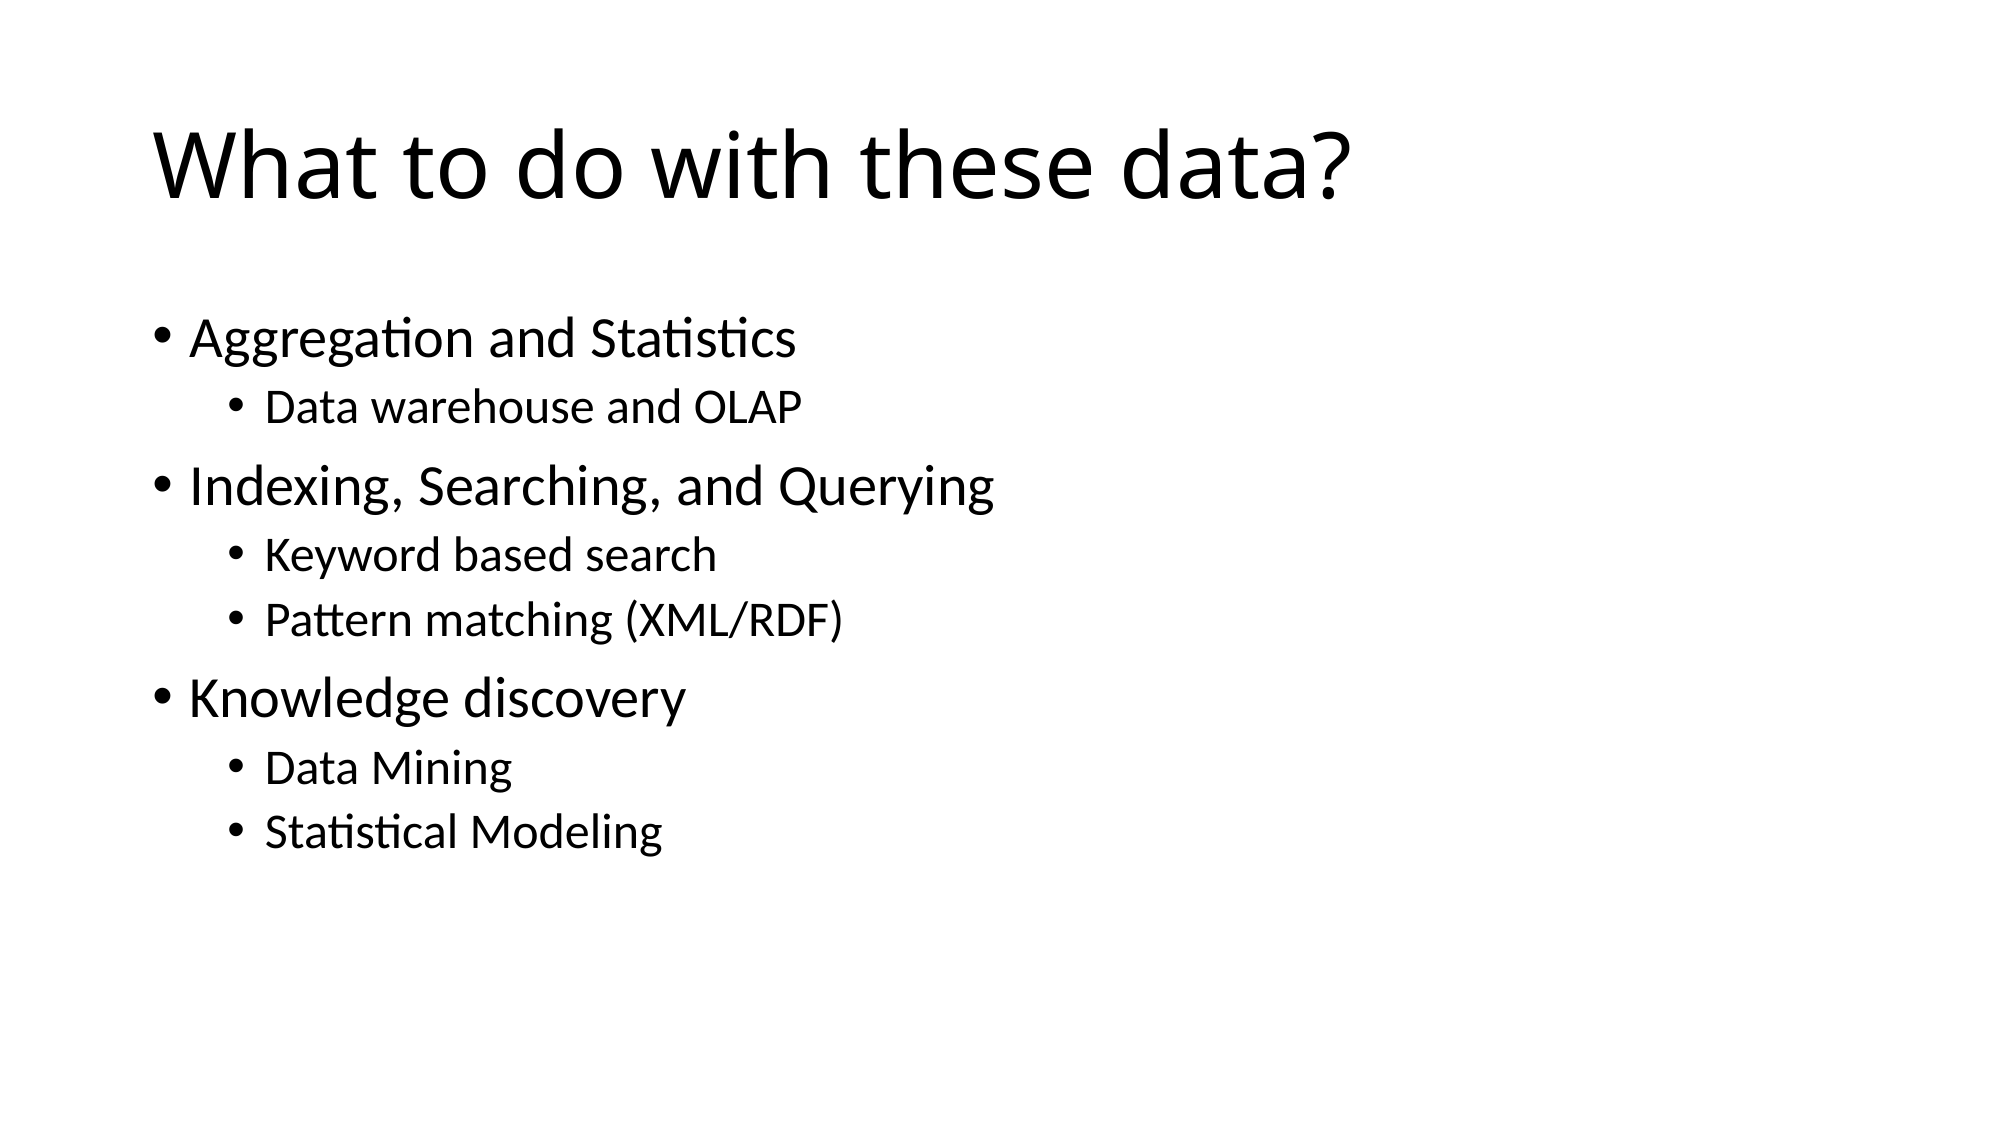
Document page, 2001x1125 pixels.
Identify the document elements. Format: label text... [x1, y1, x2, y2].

title What to do with these data? [137, 59, 1863, 278]
list Aggregation and Statistics Data warehouse and OLAP Indexing, Searching, and Querying Keyword based search Pattern matching (XML/RDF) Knowledge discovery Data Mining Statistical Modeling [137, 299, 1863, 1014]
